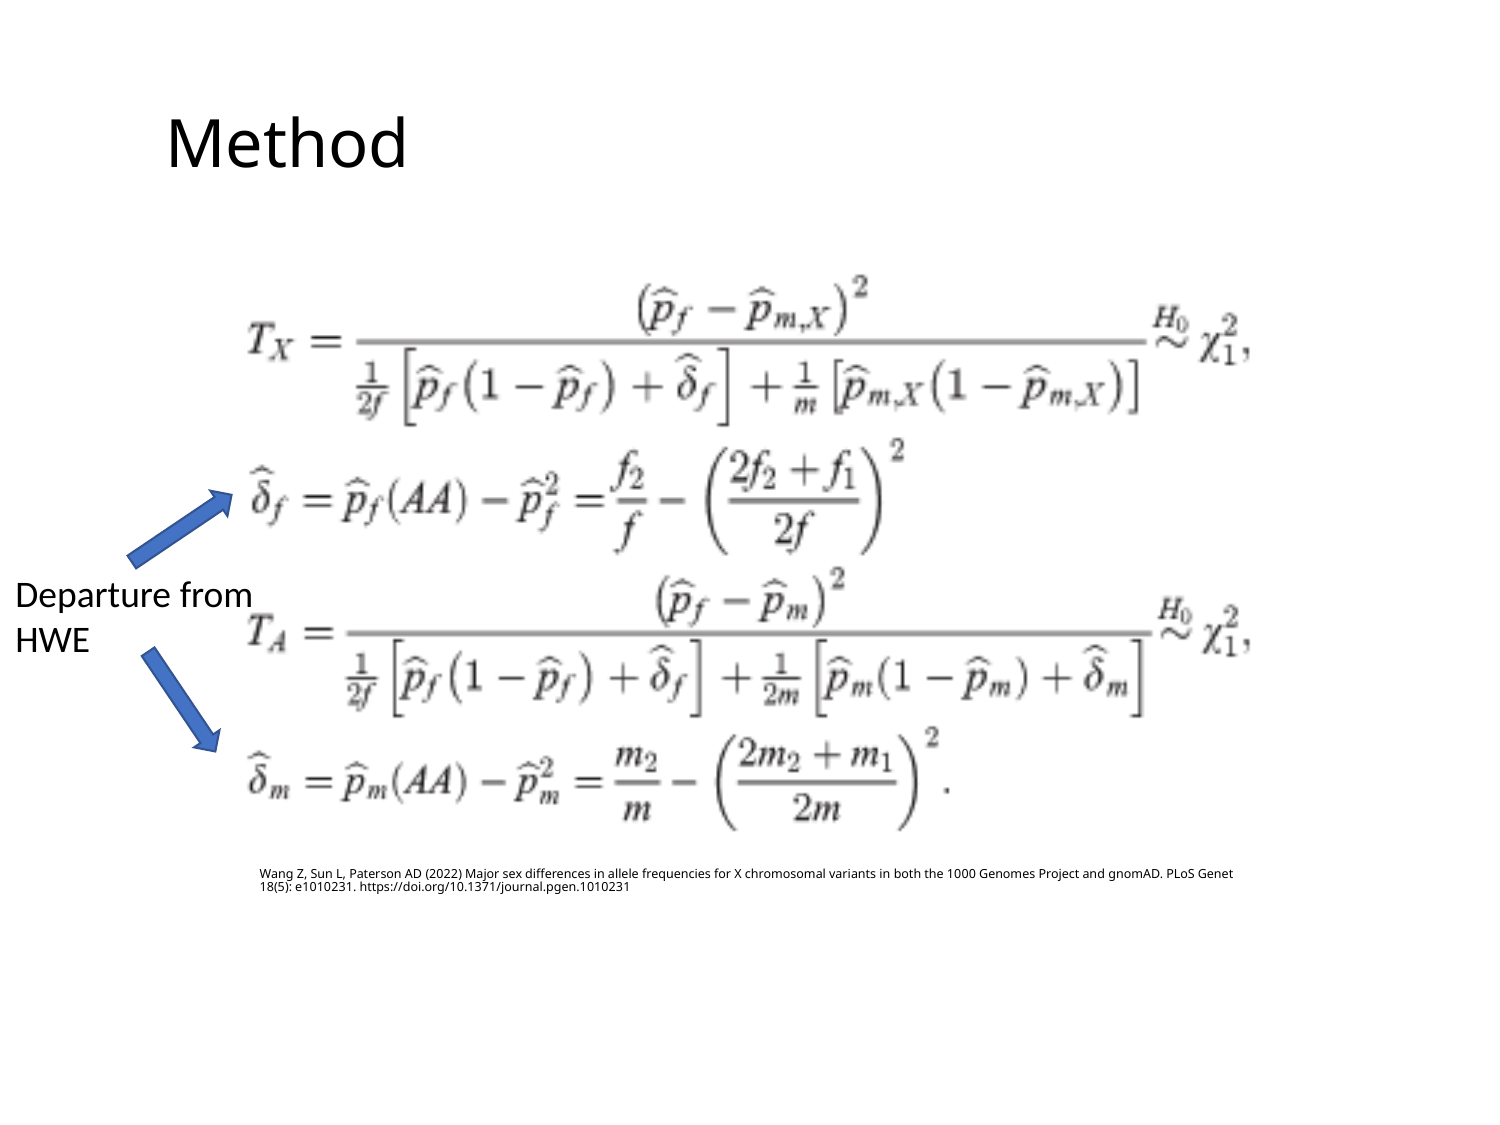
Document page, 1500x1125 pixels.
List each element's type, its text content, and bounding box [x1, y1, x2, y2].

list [243, 270, 1256, 434]
text_box Departure from HWE [0, 562, 243, 668]
text_box Method [149, 92, 600, 188]
text_box [140, 646, 221, 753]
text_box [126, 489, 233, 570]
picture [243, 433, 1256, 838]
title Wang Z, Sun L, Paterson AD (2022) Major sex differences in allele frequencies for X chromosomal variants in both the 1000 Genomes Project and gnomAD. PLoS Genet 18(5): e1010231. https://doi.org/10.1371/journal.pgen.1010231 [244, 852, 1258, 910]
